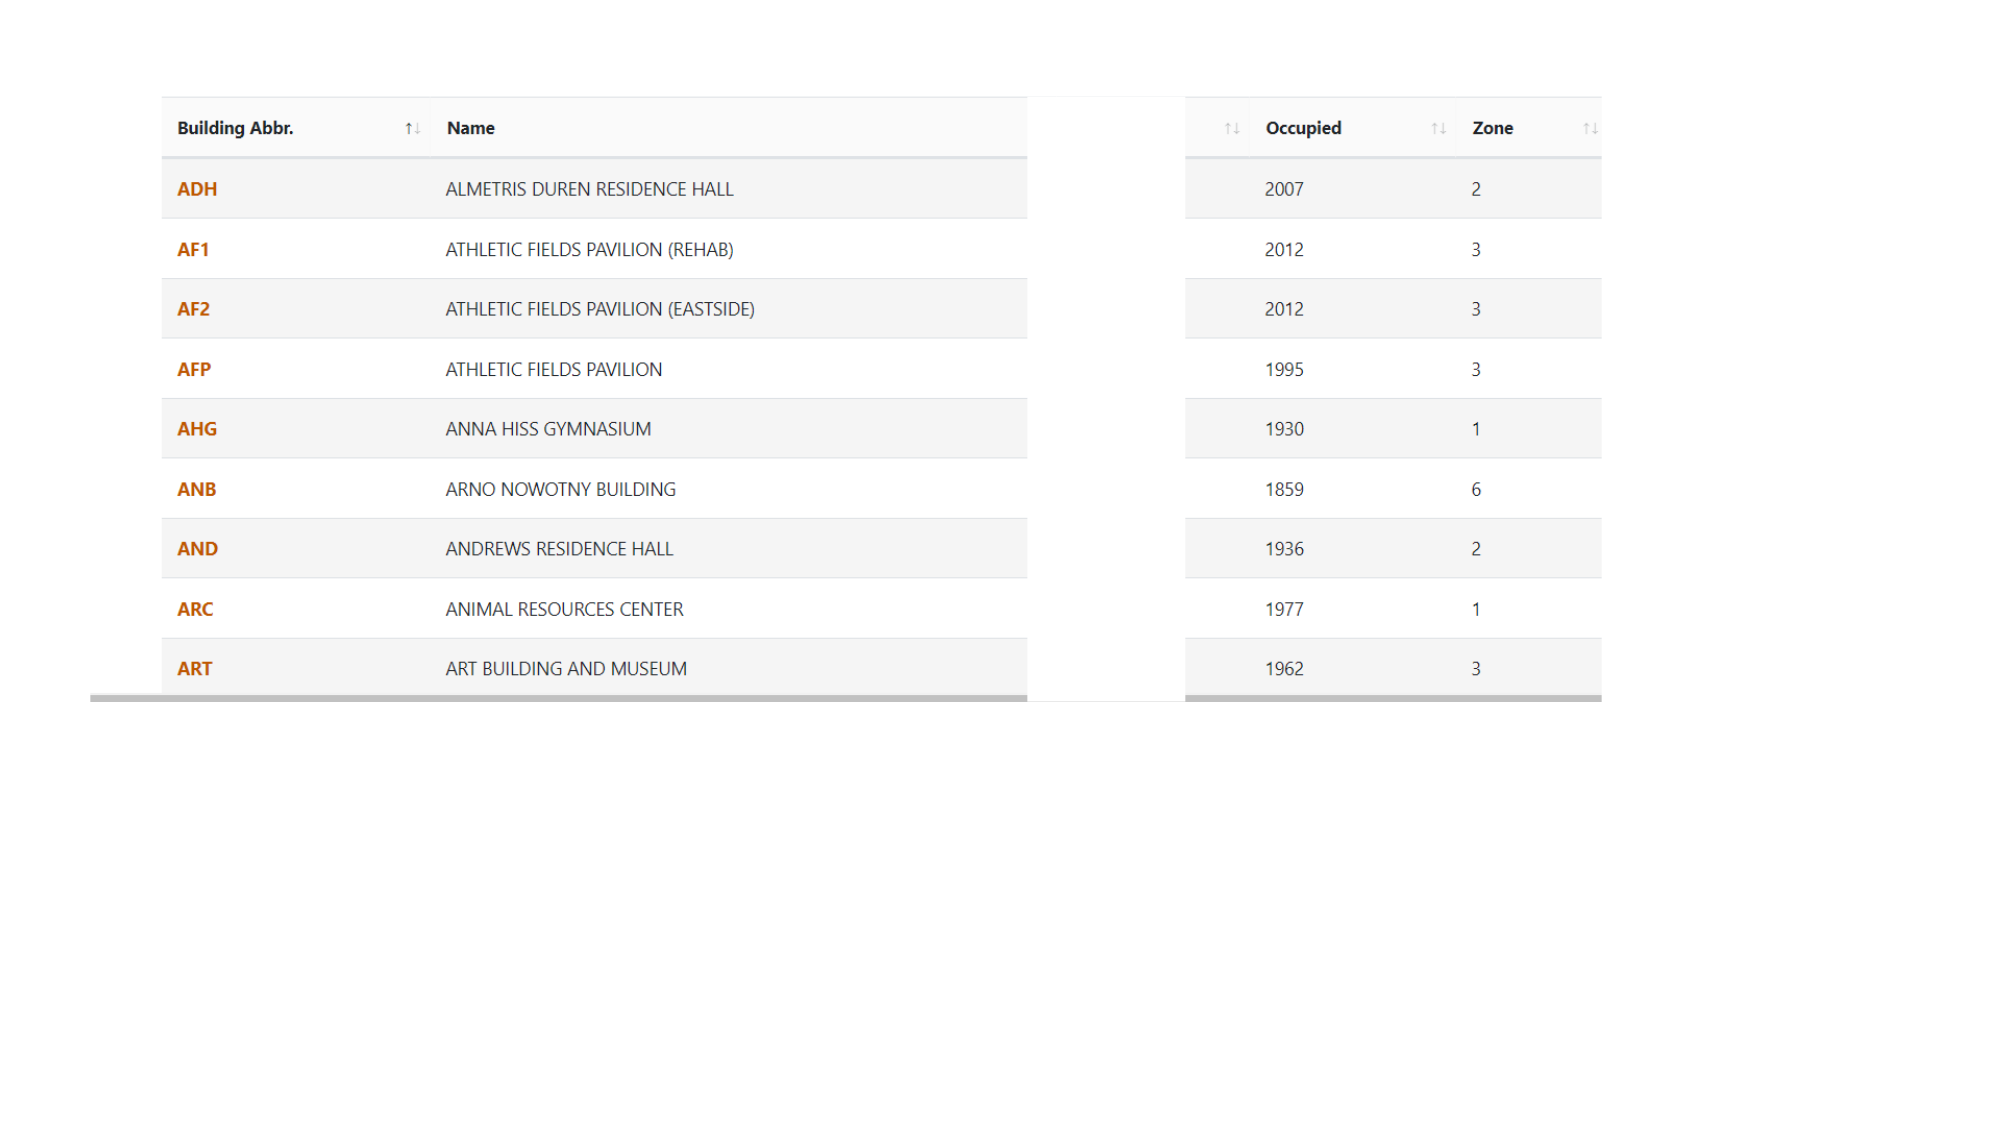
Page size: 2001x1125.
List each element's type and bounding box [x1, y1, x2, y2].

picture [90, 93, 1602, 702]
